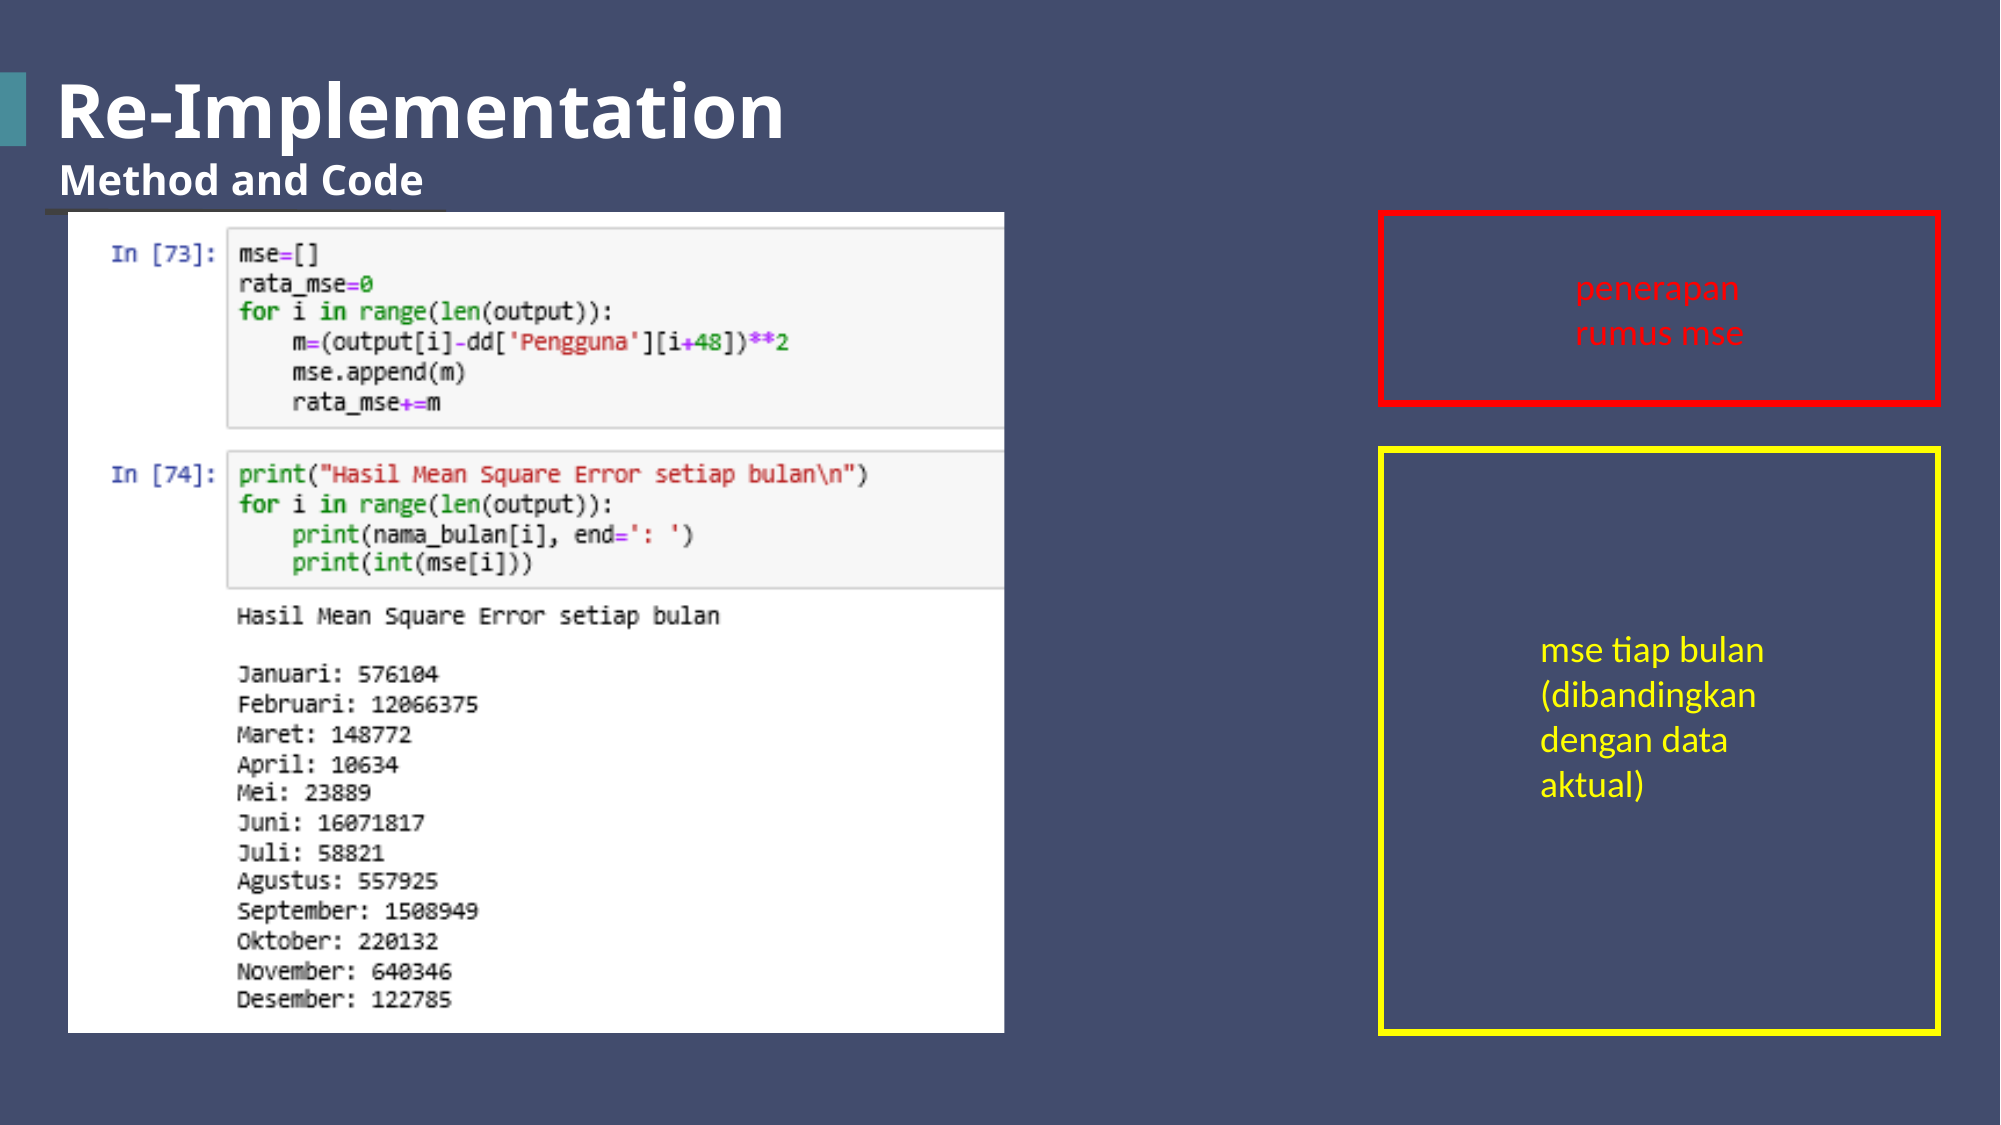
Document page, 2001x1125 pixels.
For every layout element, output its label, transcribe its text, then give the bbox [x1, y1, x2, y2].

text_box [0, 71, 27, 147]
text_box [43, 146, 976, 213]
text_box [1380, 448, 1939, 1033]
text_box Re-Implementation [40, 56, 872, 162]
text_box [1380, 212, 1939, 404]
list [68, 212, 1005, 1033]
